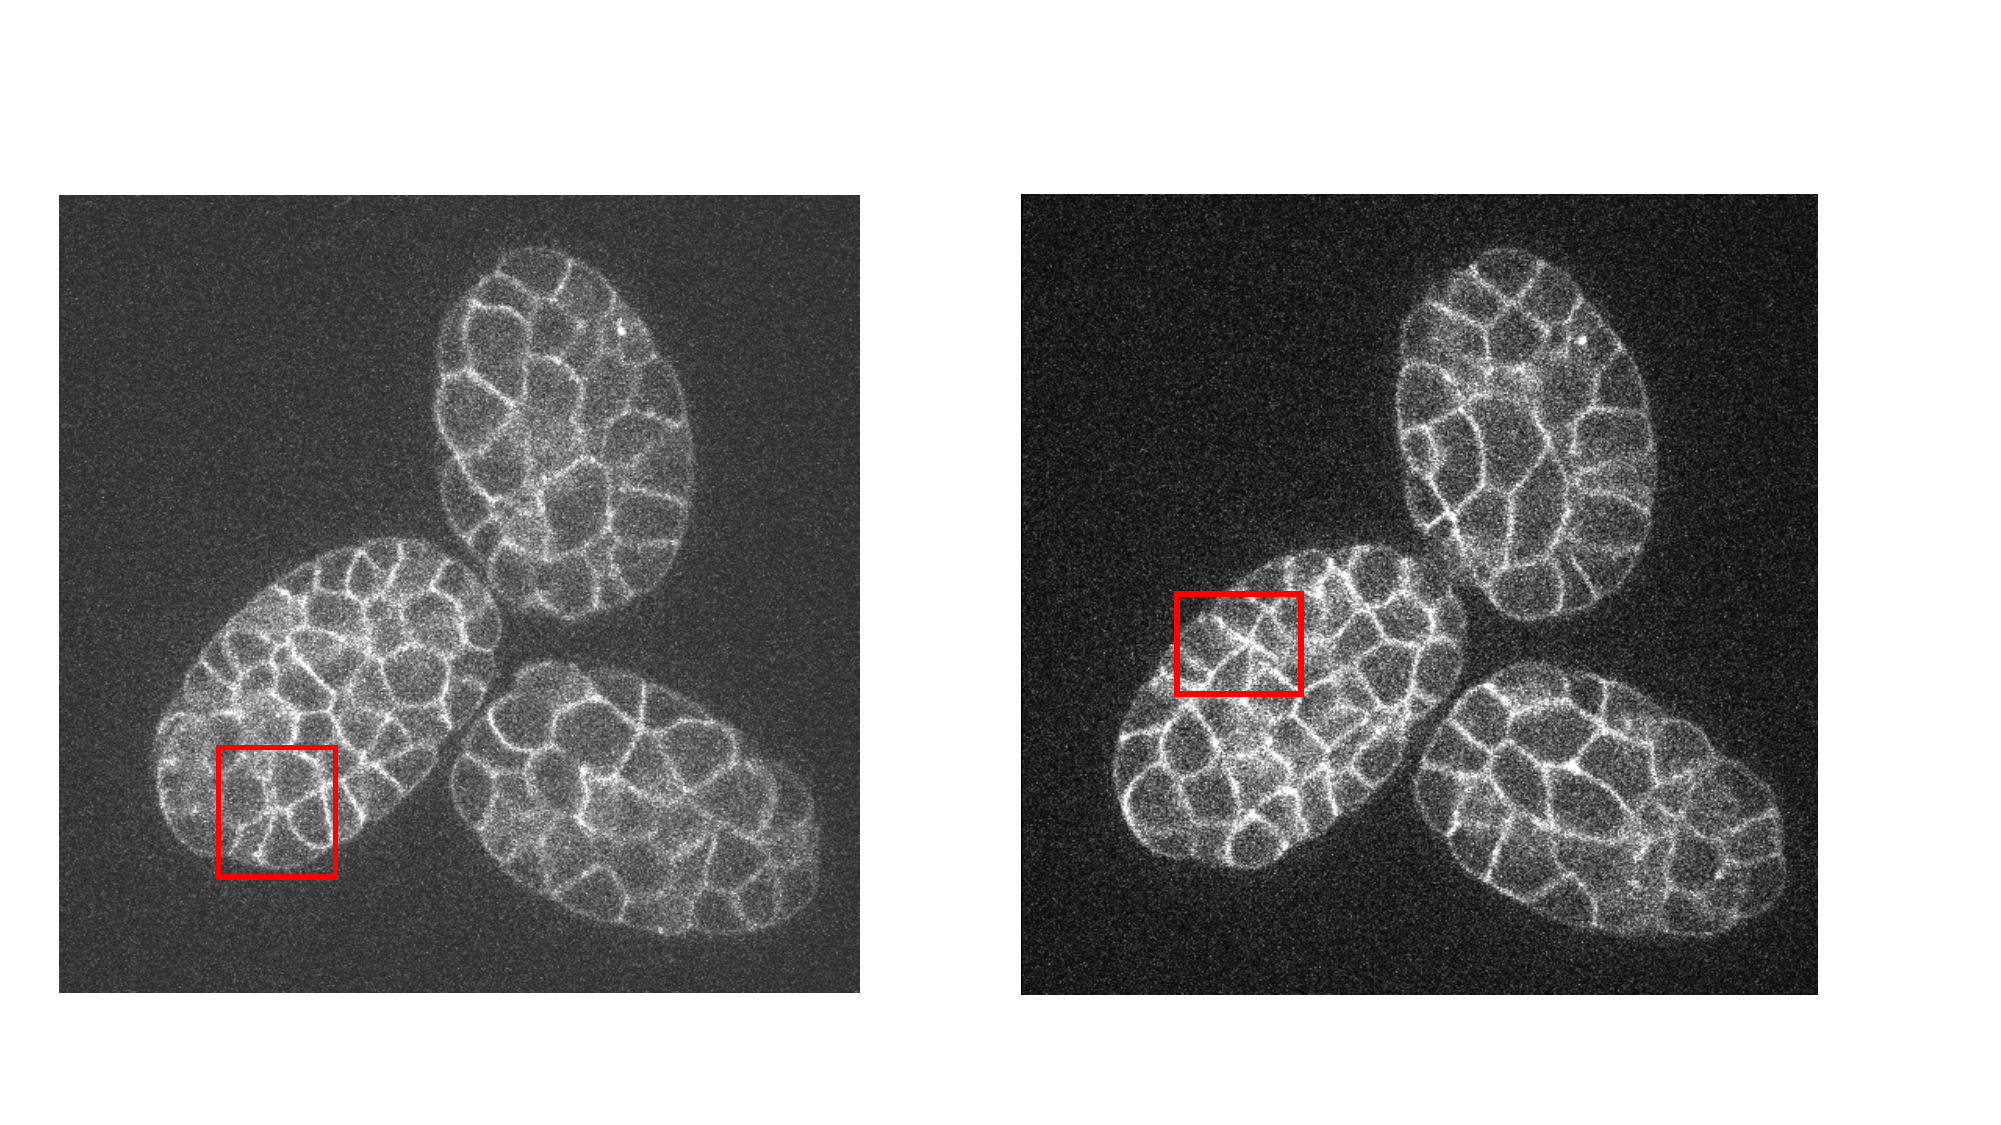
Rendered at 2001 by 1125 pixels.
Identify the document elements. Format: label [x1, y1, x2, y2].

picture [1020, 194, 1818, 995]
picture [59, 195, 860, 993]
